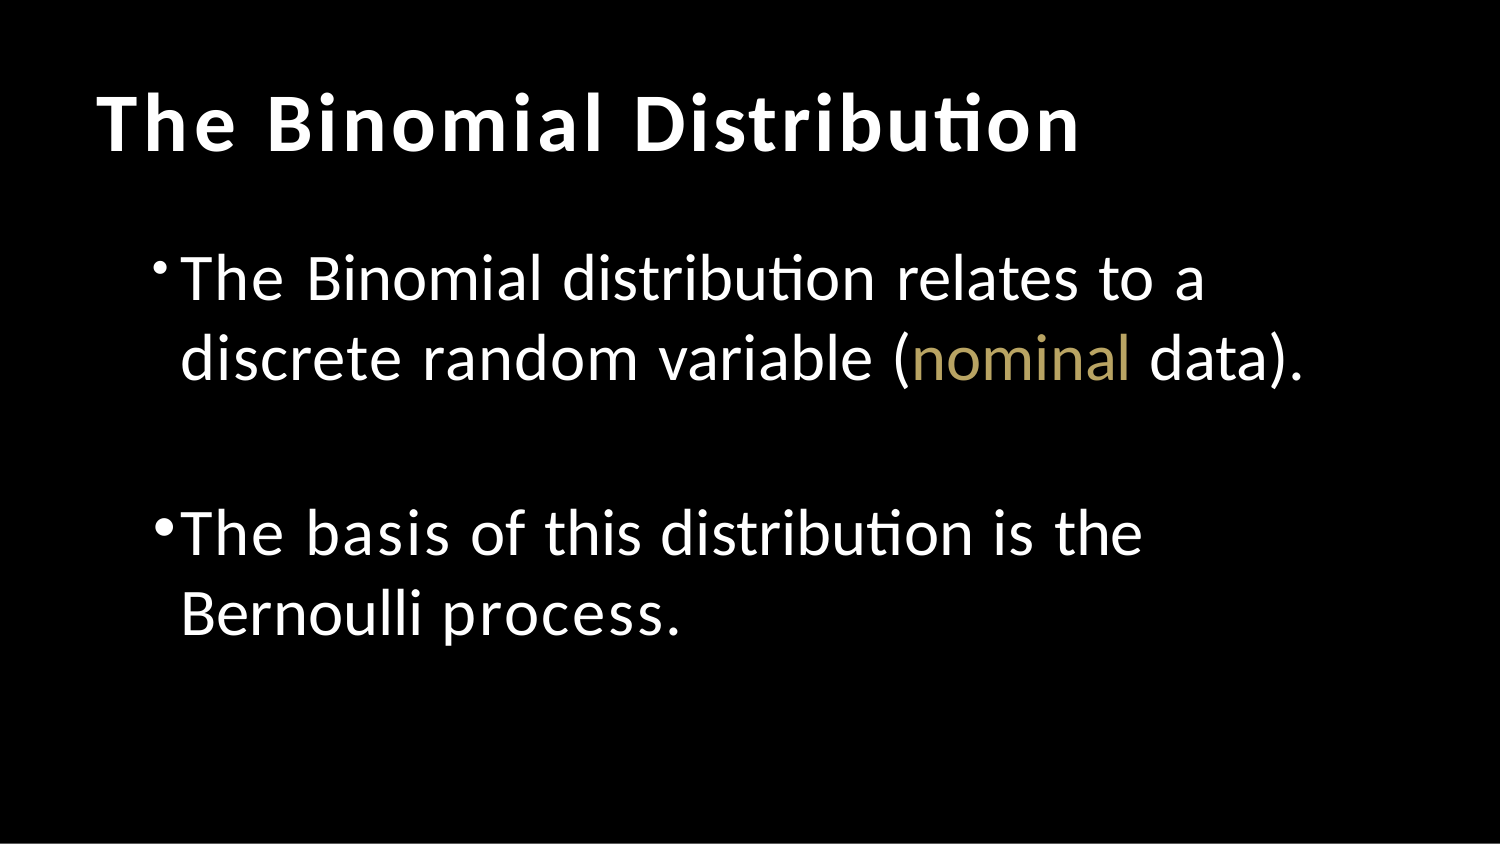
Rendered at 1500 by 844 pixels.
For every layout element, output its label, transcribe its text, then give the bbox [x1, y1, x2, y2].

title The Binomial Distribution [94, 66, 1380, 210]
text_box The Binomial distribution relates to a discrete random variable (nominal data). The basis of this distribution is the Bernoulli process. [149, 231, 1328, 649]
